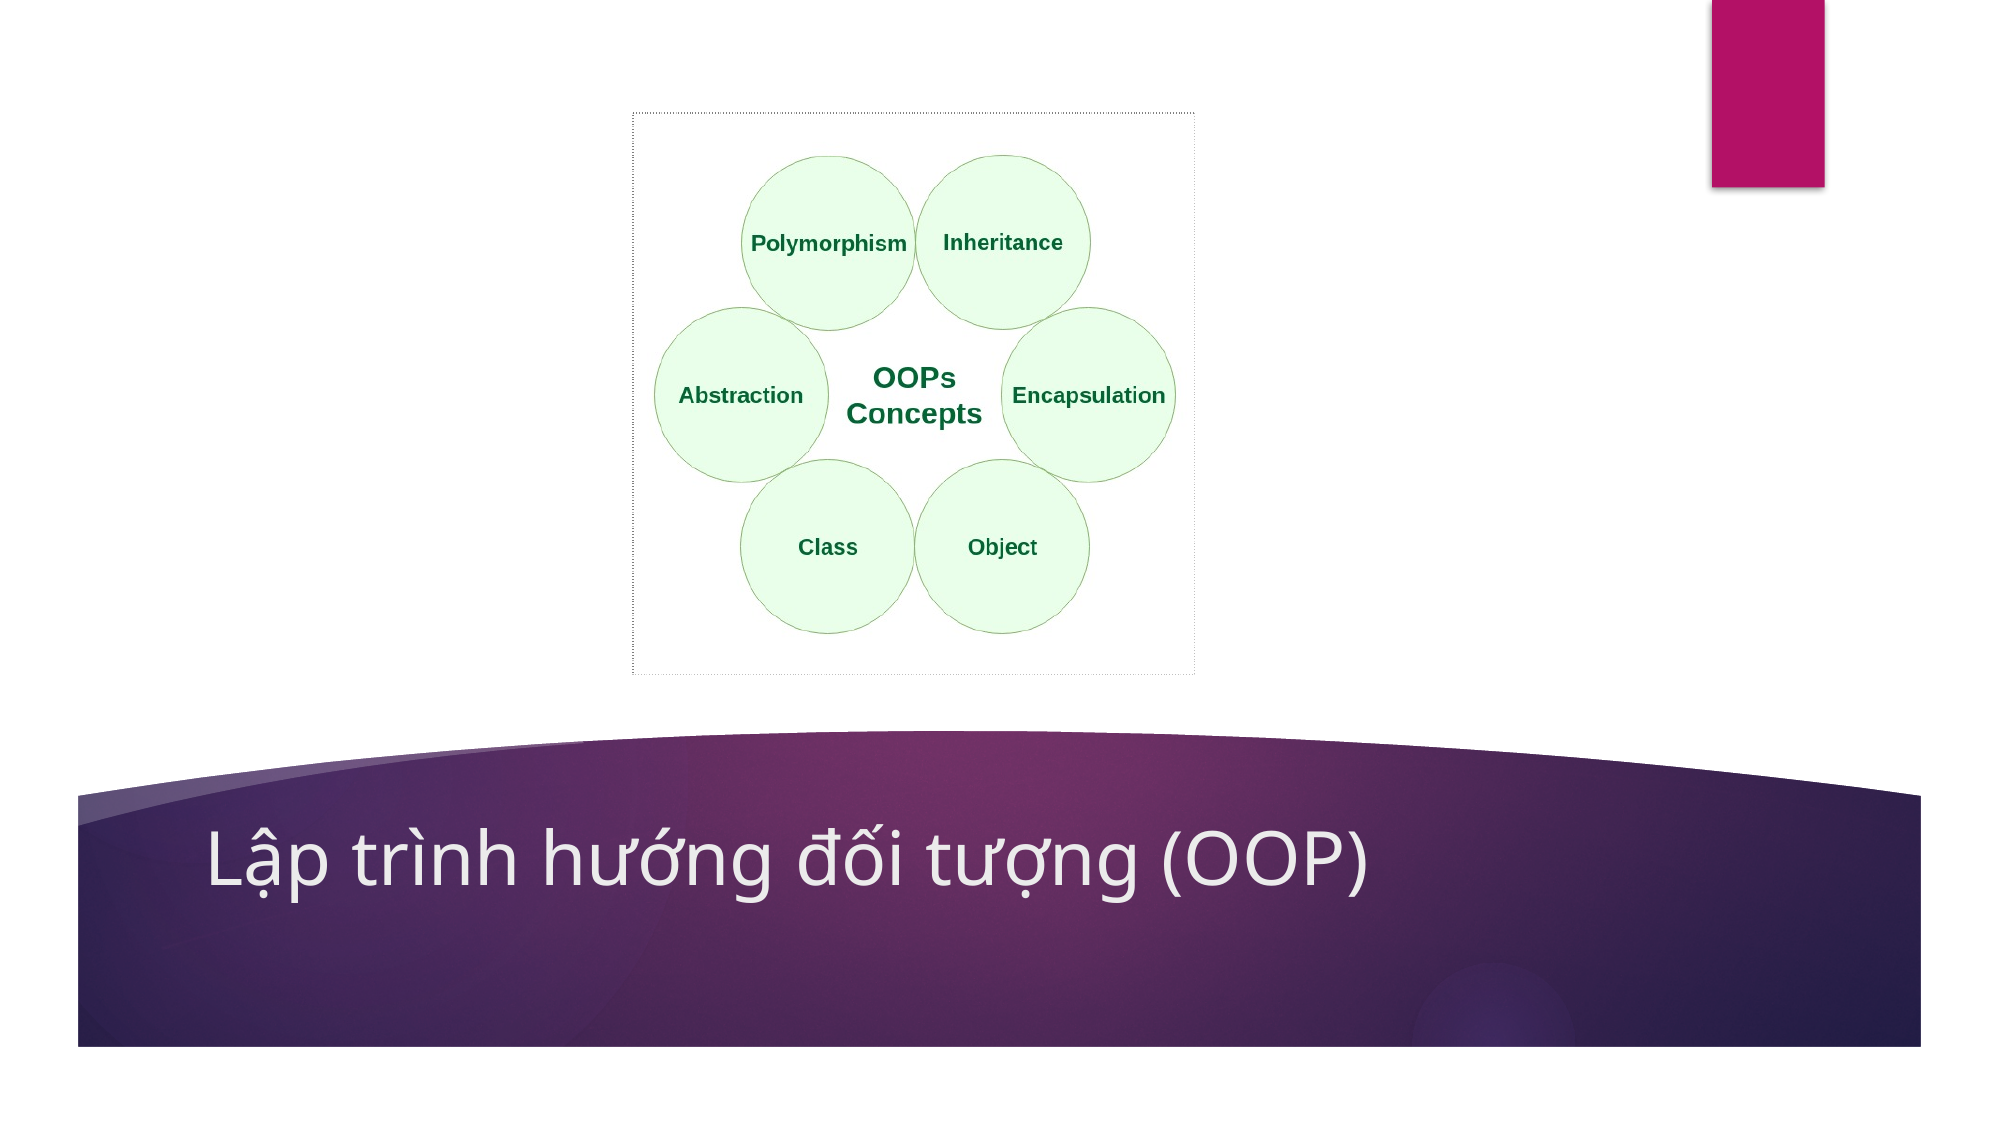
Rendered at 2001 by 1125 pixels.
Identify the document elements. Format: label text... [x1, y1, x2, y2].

title Lập trình hướng đối tượng (OOP) [189, 815, 1638, 909]
picture [189, 112, 1638, 676]
